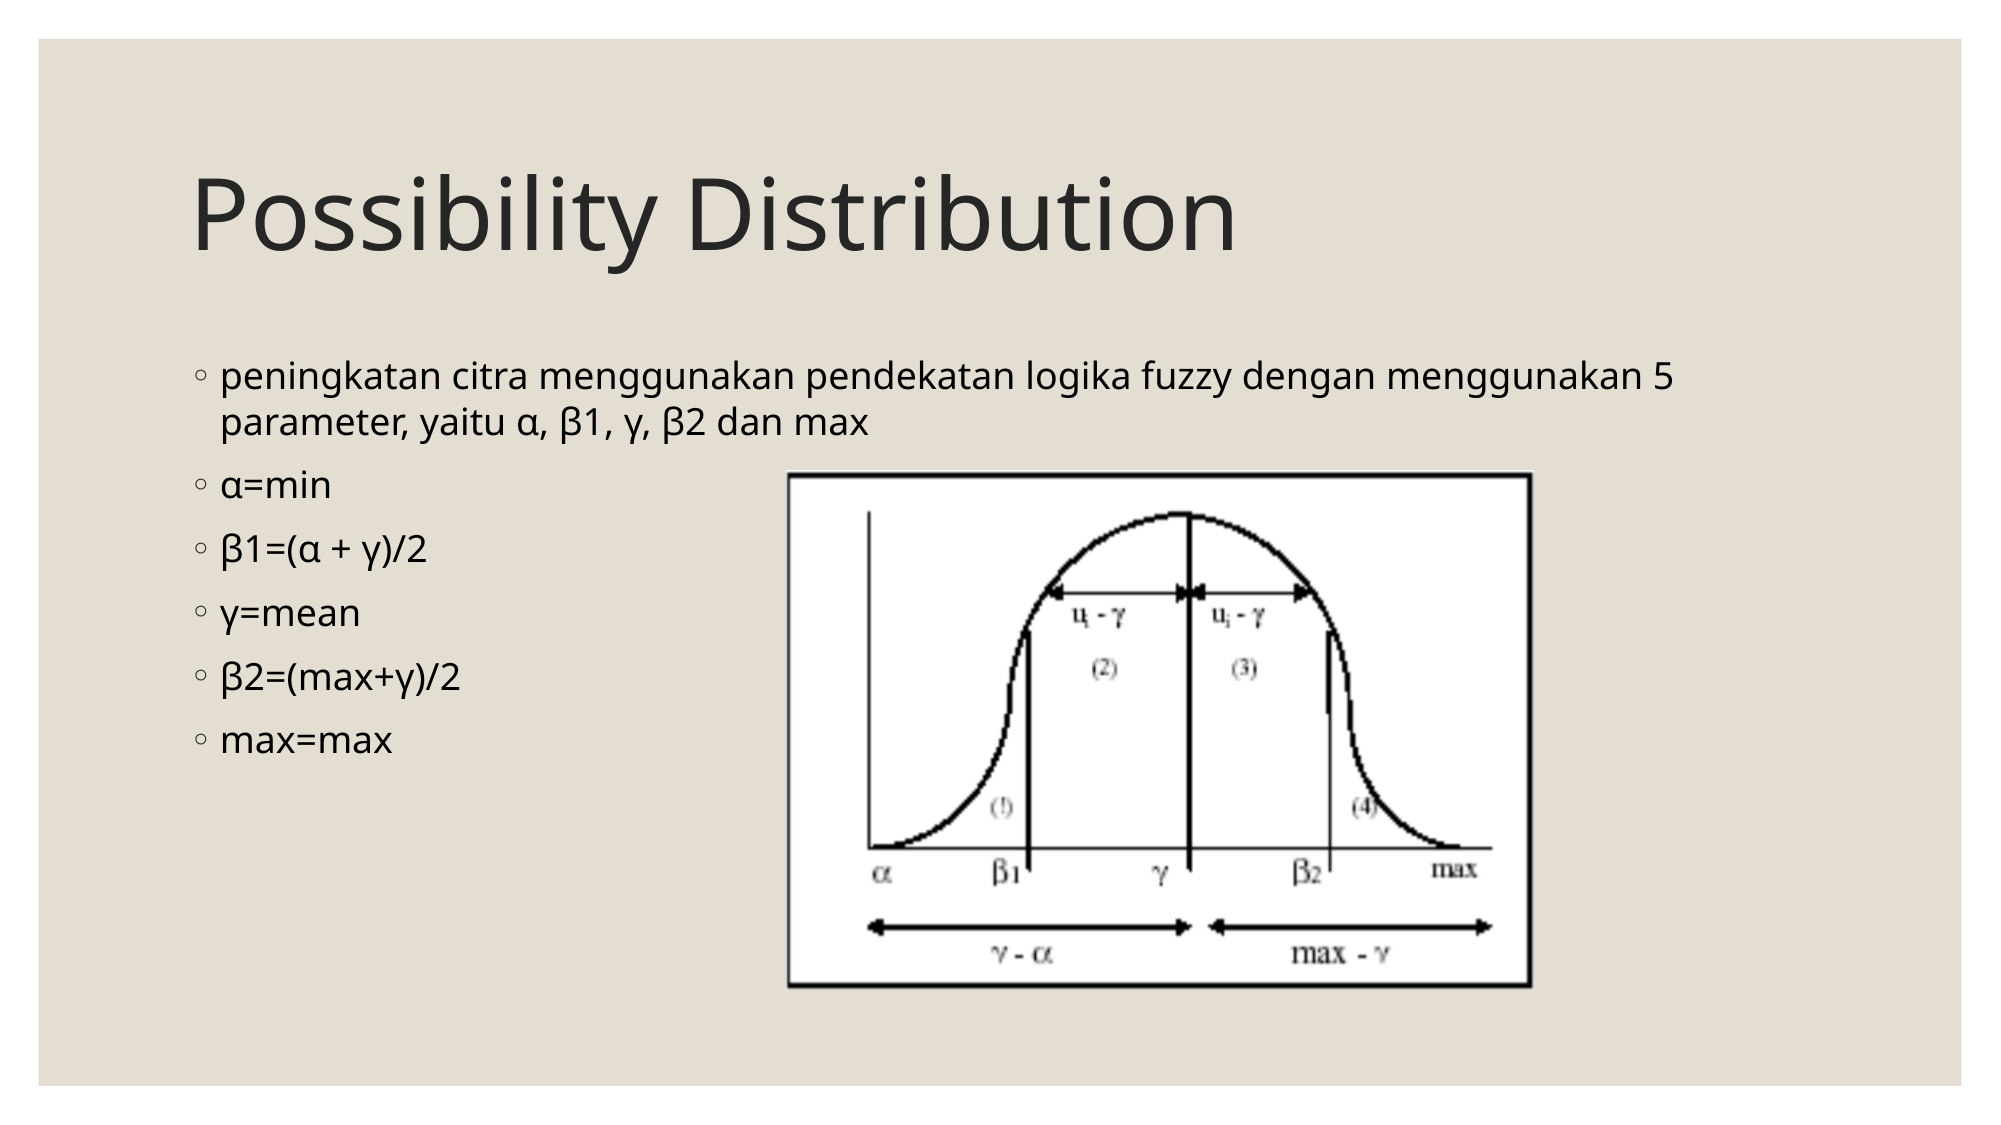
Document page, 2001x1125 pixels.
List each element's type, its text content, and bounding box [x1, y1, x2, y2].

list peningkatan citra menggunakan pendekatan logika fuzzy dengan menggunakan 5 parameter, yaitu α, β1, γ, β2 dan max α=min β1=(α + γ)/2 γ=mean β2=(max+γ)/2 max=max [174, 345, 1825, 990]
picture [786, 470, 1534, 990]
title Possibility Distribution [174, 105, 1825, 331]
